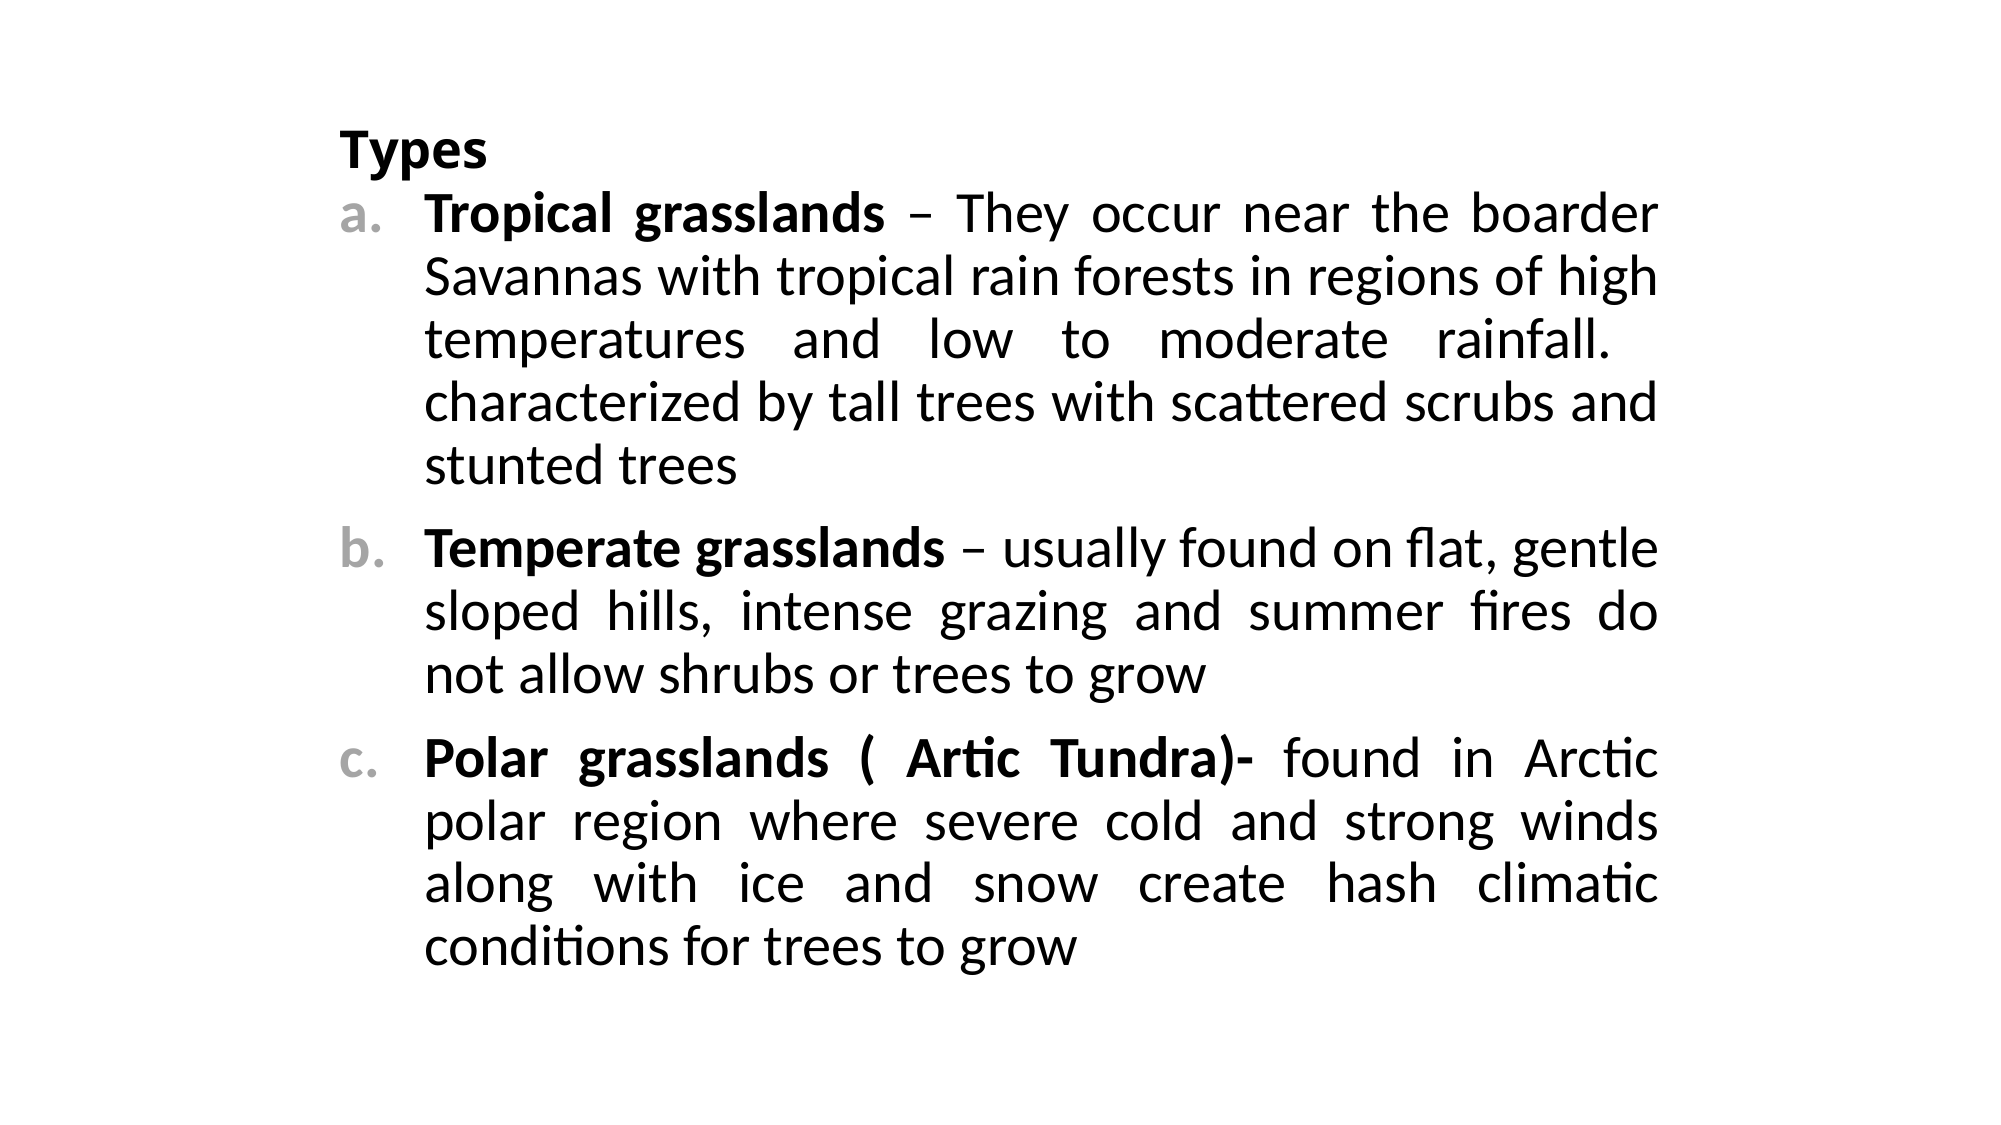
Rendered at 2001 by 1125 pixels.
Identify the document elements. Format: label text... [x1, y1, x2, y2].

title Types [324, 115, 1675, 174]
list Tropical grasslands – They occur near the boarder Savannas with tropical rain forests in regions of high temperatures and low to moderate rainfall. characterized by tall trees with scattered scrubs and stunted trees Temperate grasslands – usually found on flat, gentle sloped hills, intense grazing and summer fires do not allow shrubs or trees to grow Polar grasslands ( Artic Tundra)- found in Arctic polar region where severe cold and strong winds along with ice and snow create hash climatic conditions for trees to grow [324, 174, 1675, 1038]
